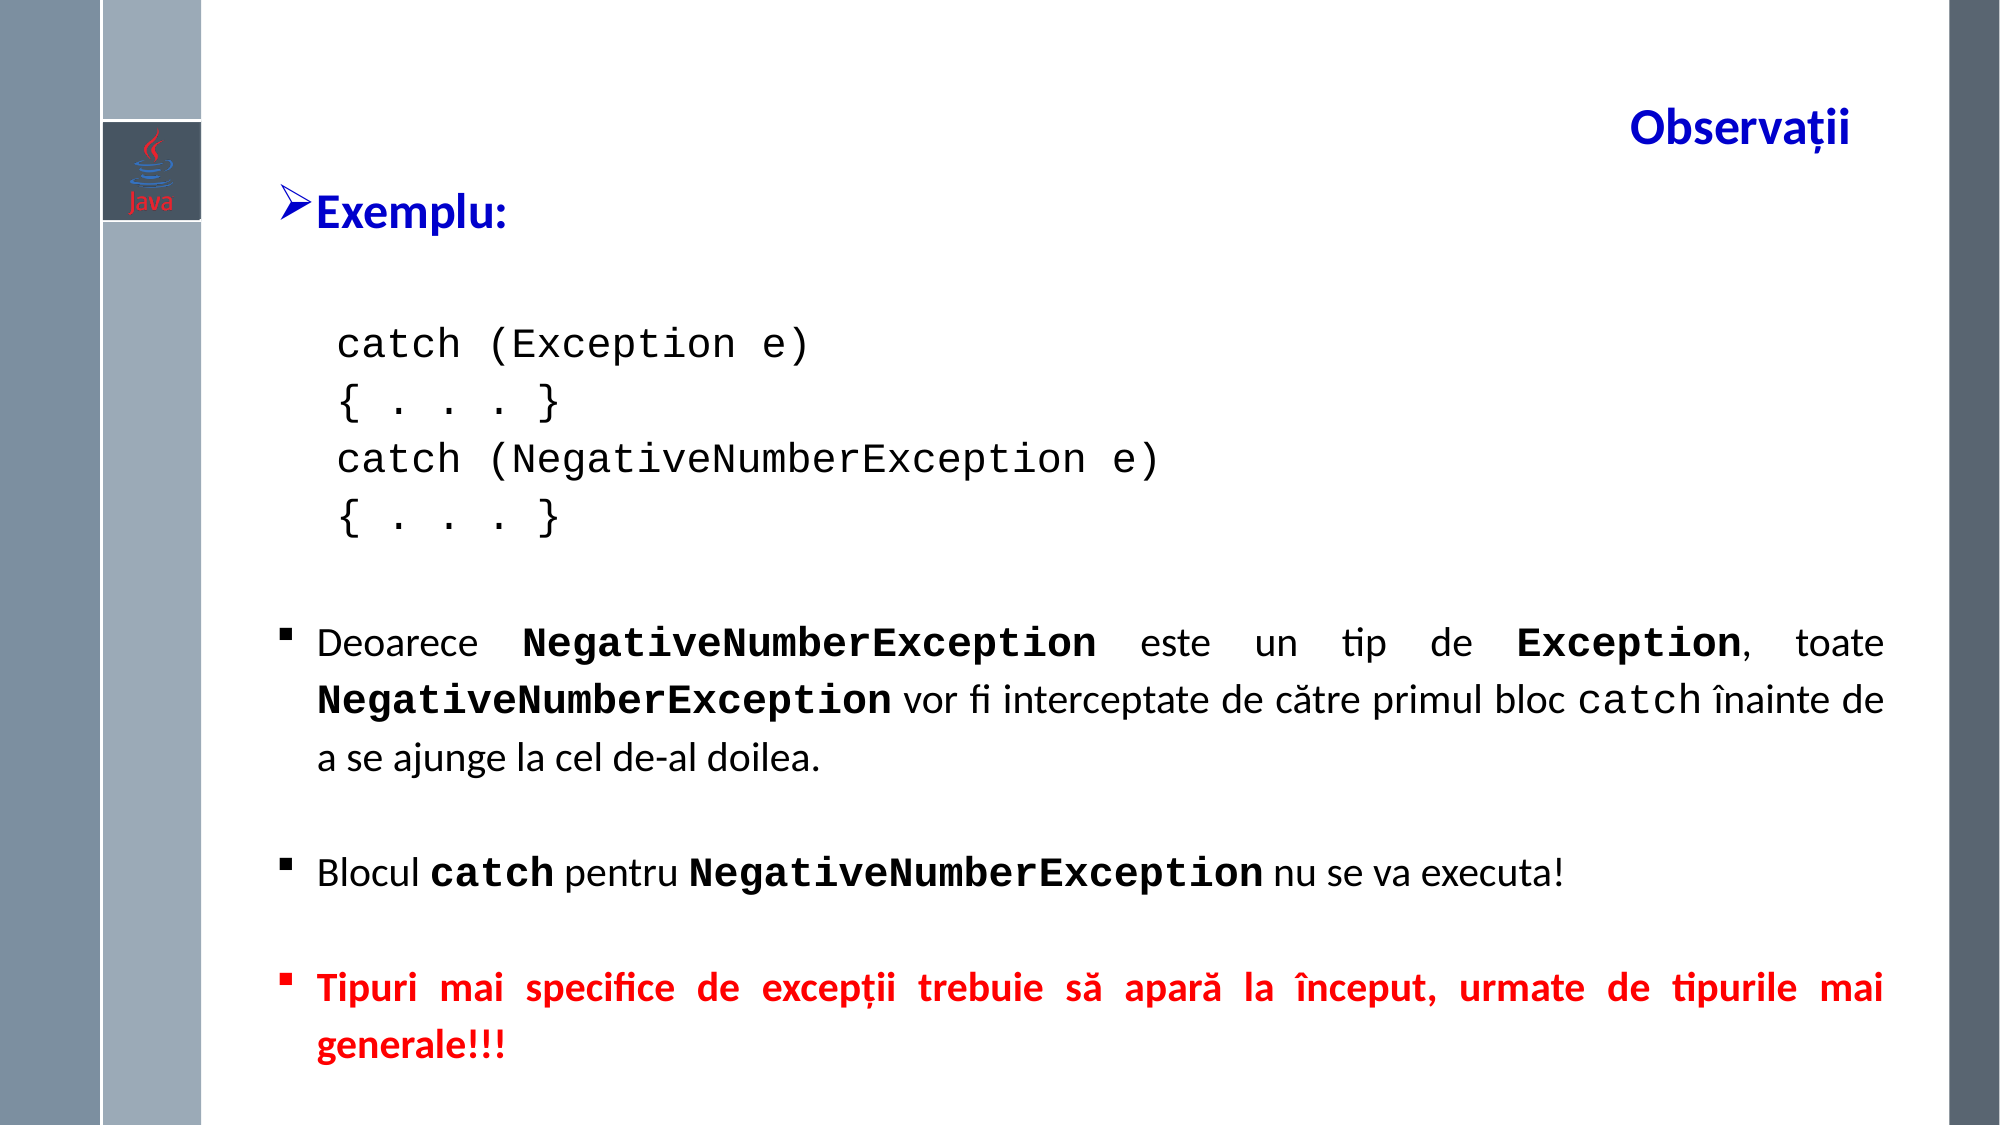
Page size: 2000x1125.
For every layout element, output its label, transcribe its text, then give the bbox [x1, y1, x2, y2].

title Observații [261, 29, 1867, 162]
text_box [102, 122, 200, 221]
list Exemplu: catch (Exception e) { . . . } catch (NegativeNumberException e) { . . . } Deoarece NegativeNumberException este un tip de Exception, toate NegativeNumberException vor fi interceptate de către primul bloc catch înainte de a se ajunge la cel de-al doilea. Blocul catch pentru NegativeNumberException nu se va executa! Tipuri mai specifice de excepţii trebuie să apară la început, urmate de tipurile mai generale!!! [261, 162, 1900, 1013]
